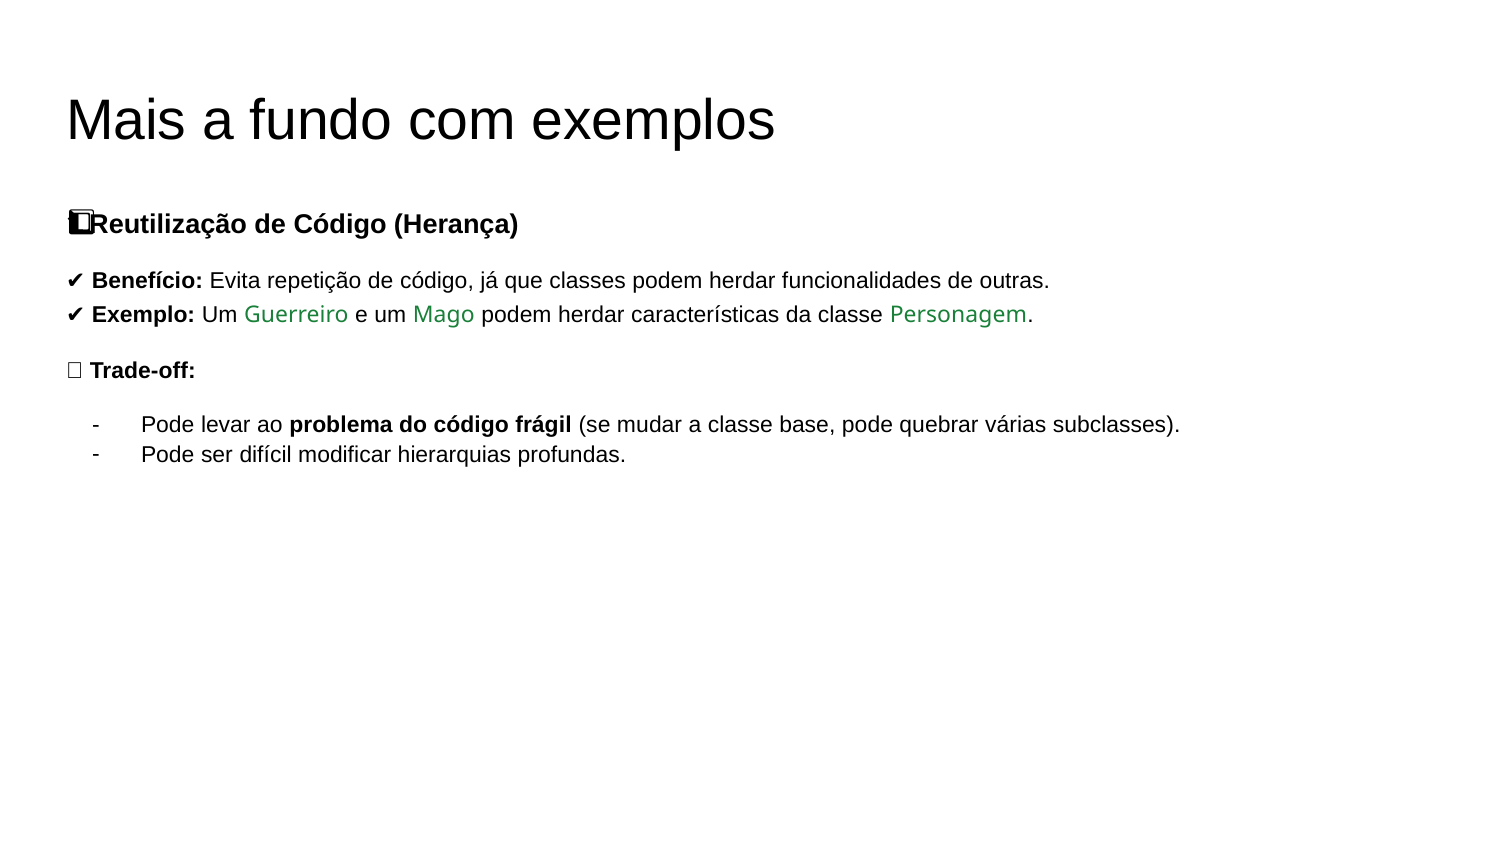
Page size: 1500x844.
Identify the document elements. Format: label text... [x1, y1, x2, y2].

list 1️⃣ Reutilização de Código (Herança) ✔ Benefício: Evita repetição de código, já que classes podem herdar funcionalidades de outras. ✔ Exemplo: Um Guerreiro e um Mago podem herdar características da classe Personagem. ❌ Trade-off: Pode levar ao problema do código frágil (se mudar a classe base, pode quebrar várias subclasses). Pode ser difícil modificar hierarquias profundas. [51, 189, 1449, 750]
title Mais a fundo com exemplos [51, 72, 1449, 167]
